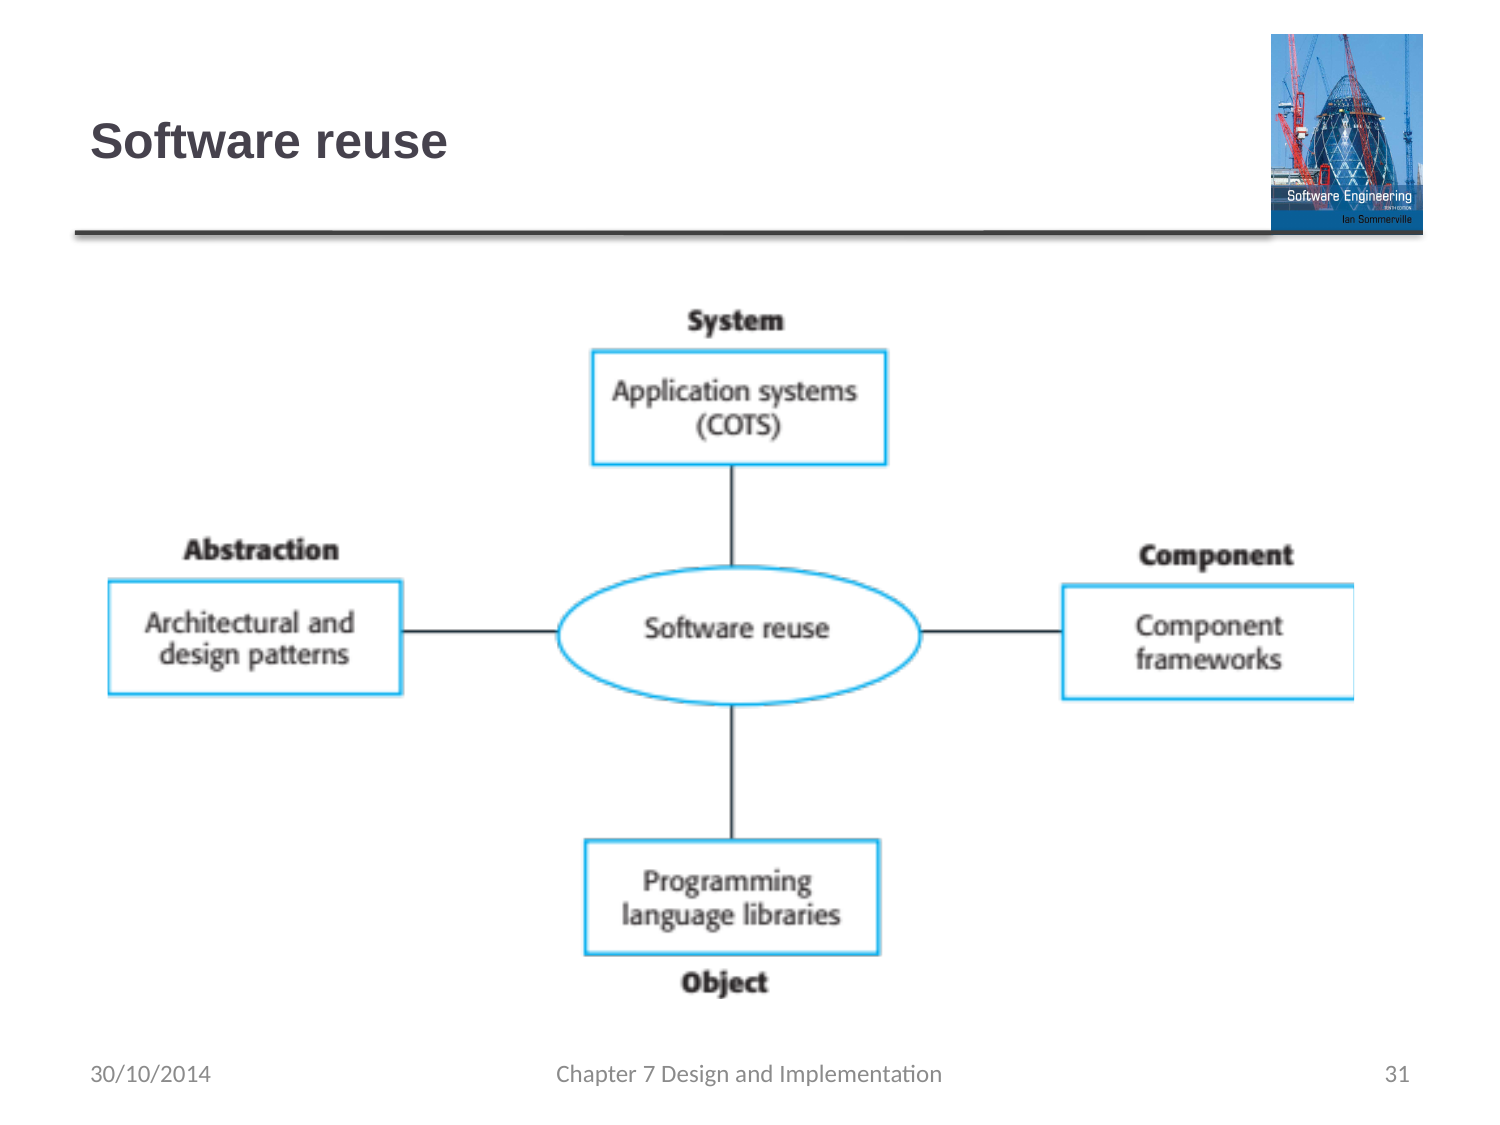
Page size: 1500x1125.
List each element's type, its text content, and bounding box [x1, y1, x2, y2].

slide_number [75, 1042, 425, 1103]
picture [107, 305, 1355, 999]
footer Chapter 7 Design and Implementation [512, 1042, 988, 1103]
slide_number 31 [1074, 1042, 1425, 1103]
picture [1271, 34, 1423, 230]
title Software reuse [74, 44, 1272, 233]
